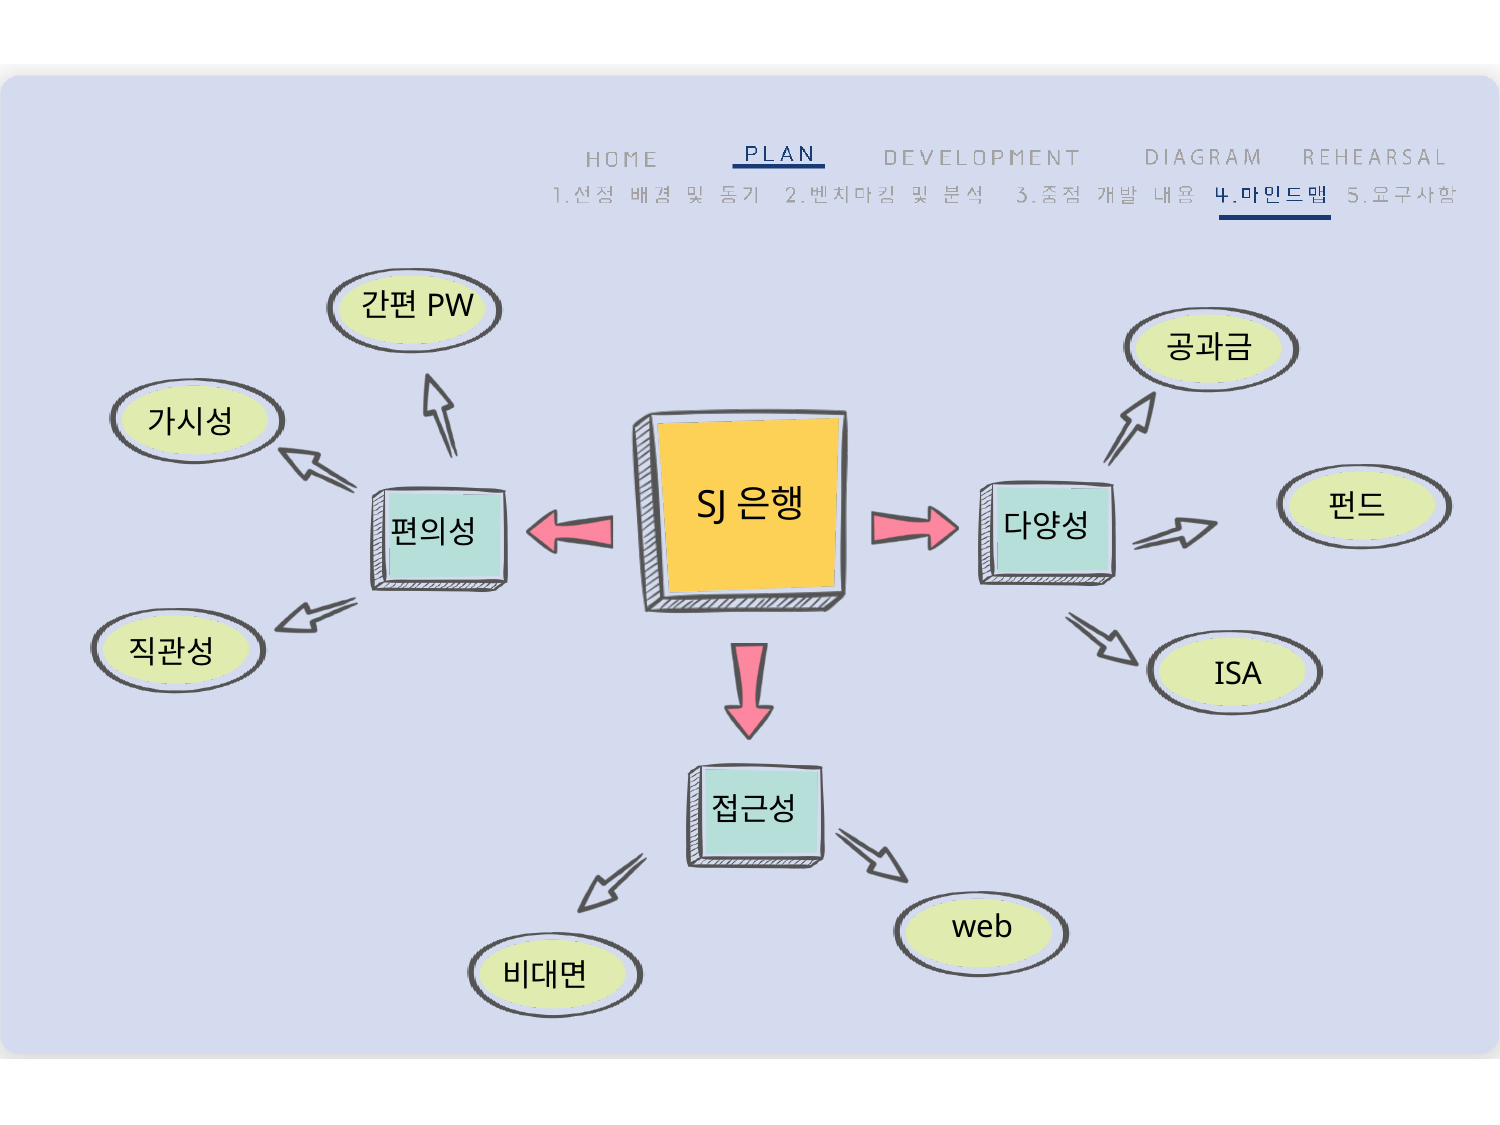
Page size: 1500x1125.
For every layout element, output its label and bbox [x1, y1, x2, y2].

picture [0, 64, 1500, 1059]
